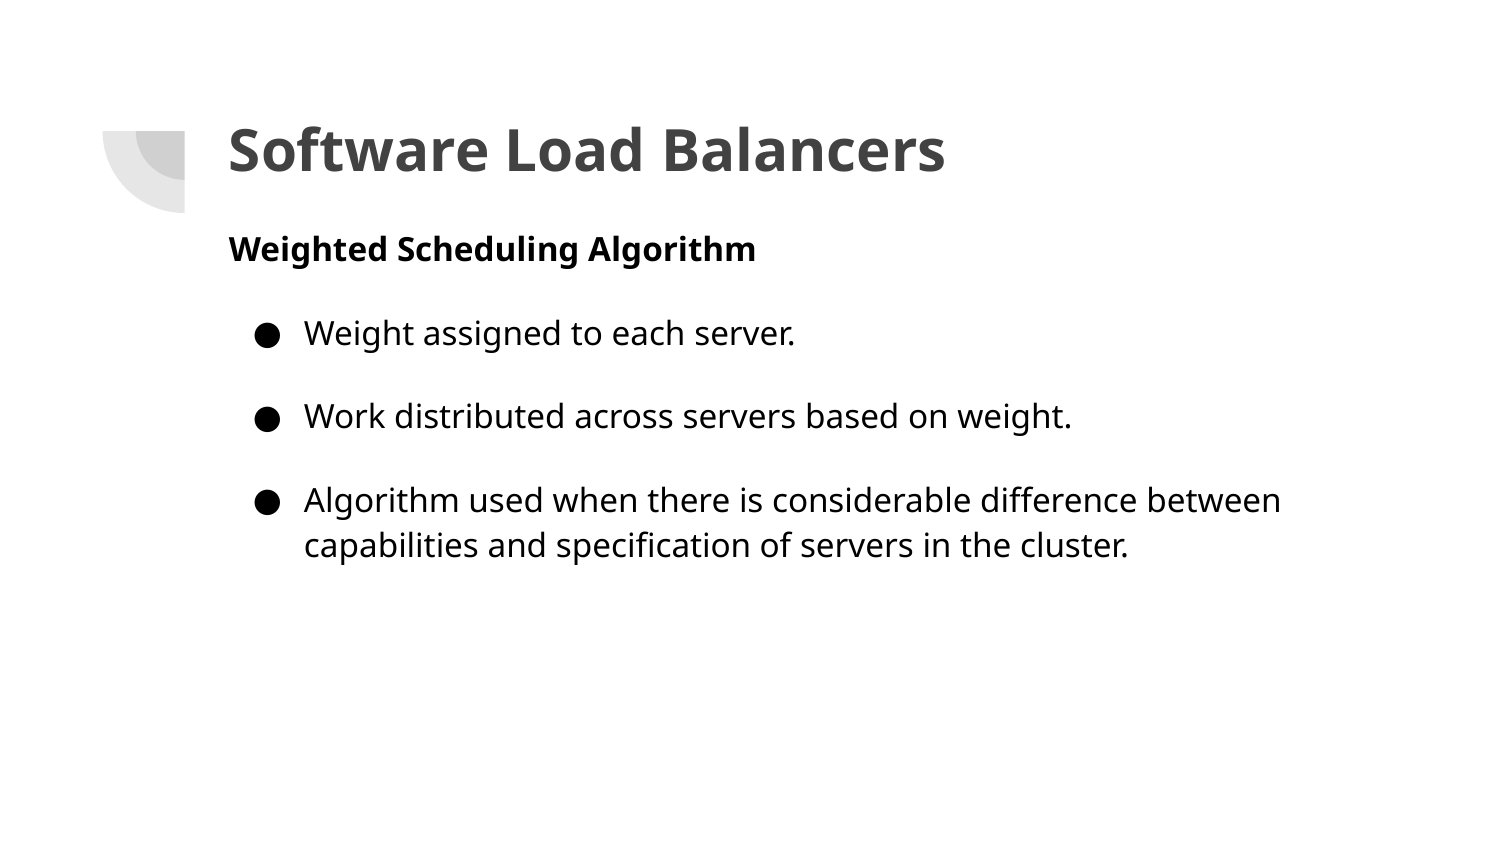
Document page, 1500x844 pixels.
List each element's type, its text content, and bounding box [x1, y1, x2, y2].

list Weighted Scheduling Algorithm Weight assigned to each server. Work distributed across servers based on weight. Algorithm used when there is considerable difference between capabilities and specification of servers in the cluster. [213, 207, 1368, 815]
title Software Load Balancers [213, 98, 1368, 191]
